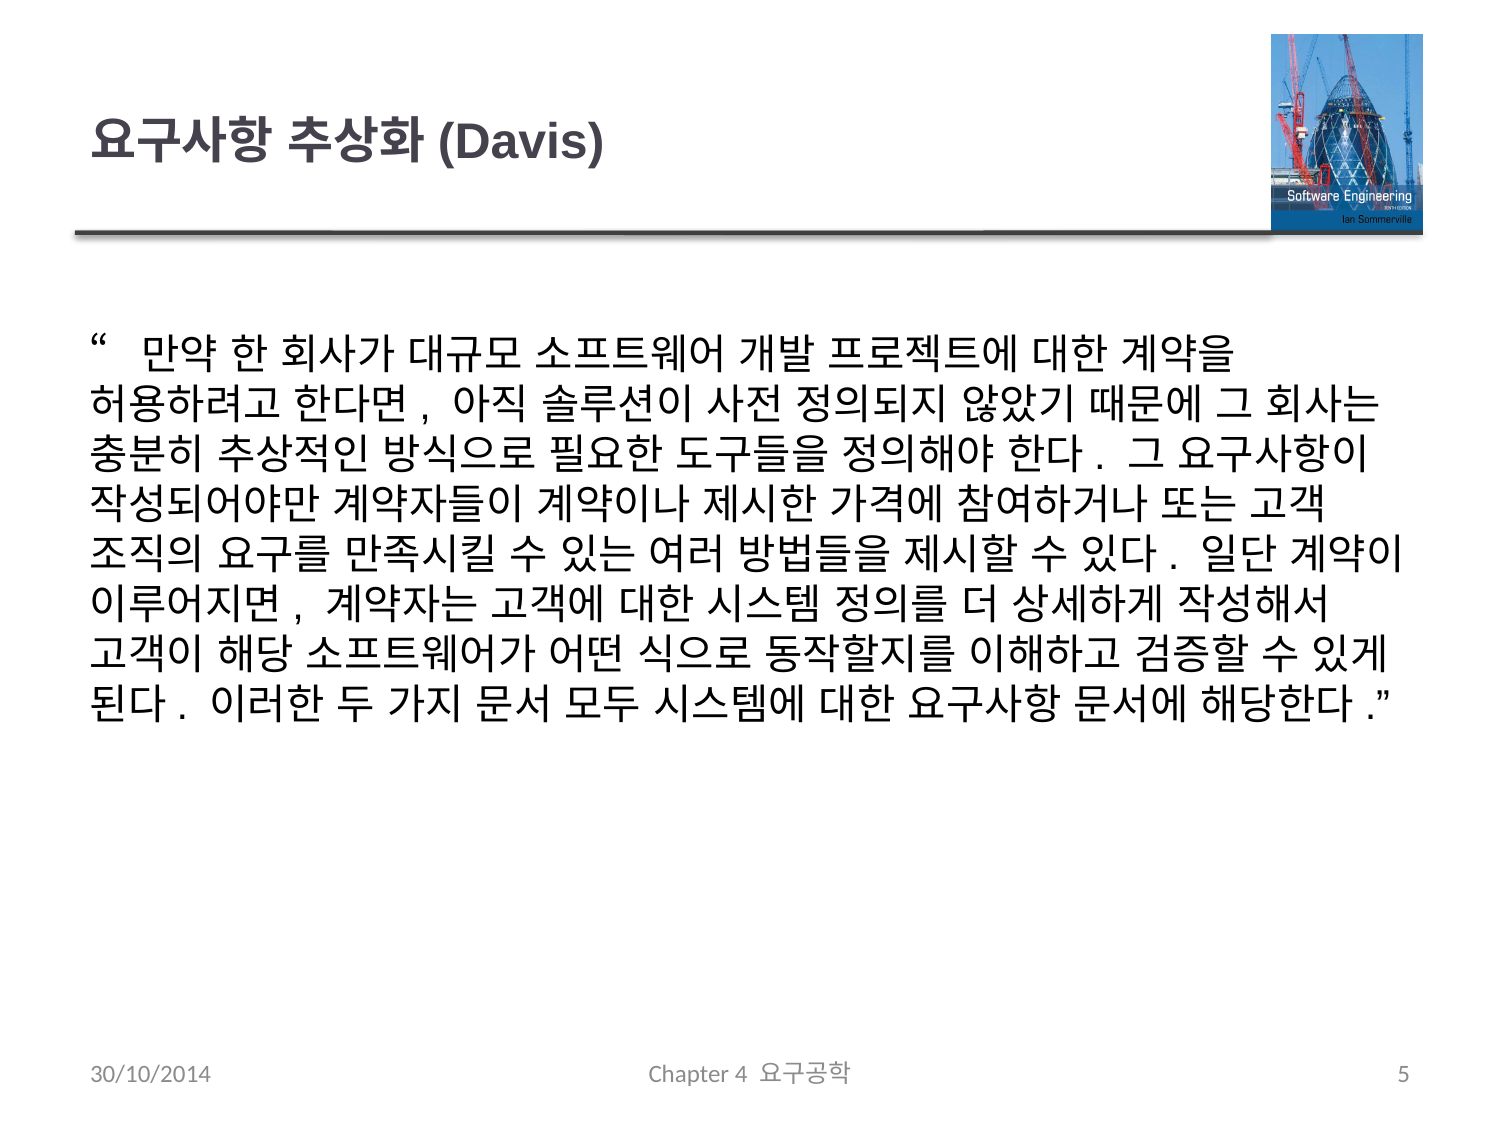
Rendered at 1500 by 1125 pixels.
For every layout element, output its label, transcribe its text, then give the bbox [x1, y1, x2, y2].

title 요구사항 추상화(Davis) [74, 44, 1272, 233]
text_box “만약 한 회사가 대규모 소프트웨어 개발 프로젝트에 대한 계약을 허용하려고 한다면, 아직 솔루션이 사전 정의되지 않았기 때문에 그 회사는 충분히 추상적인 방식으로 필요한 도구들을 정의해야 한다. 그 요구사항이 작성되어야만 계약자들이 계약이나 제시한 가격에 참여하거나 또는 고객 조직의 요구를 만족시킬 수 있는 여러 방법들을 제시할 수 있다. 일단 계약이 이루어지면, 계약자는 고객에 대한 시스템 정의를 더 상세하게 작성해서 고객이 해당 소프트웨어가 어떤 식으로 동작할지를 이해하고 검증할 수 있게 된다. 이러한 두 가지 문서 모두 시스템에 대한 요구사항 문서에 해당한다.” [74, 320, 1438, 735]
picture [1271, 34, 1423, 230]
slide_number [75, 1042, 425, 1103]
footer Chapter 4 요구공학 [512, 1042, 988, 1103]
slide_number 5 [1074, 1042, 1425, 1103]
